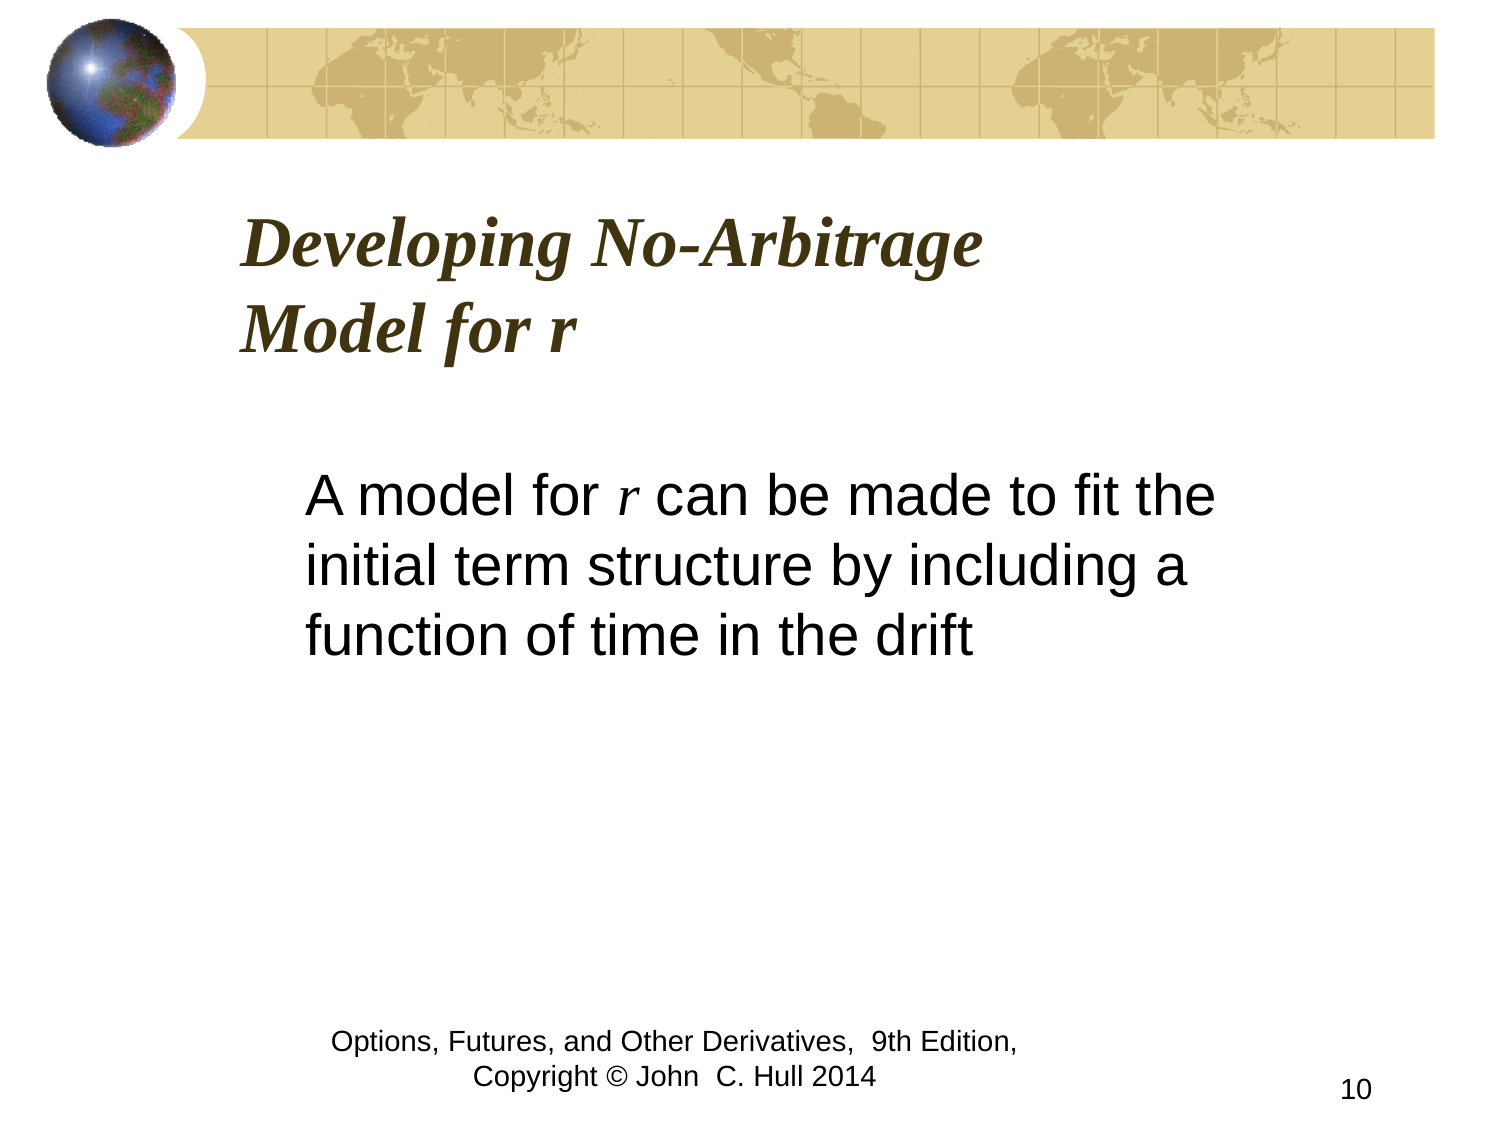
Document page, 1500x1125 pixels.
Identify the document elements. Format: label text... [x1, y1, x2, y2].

footer Options, Futures, and Other Derivatives, 9th Edition, Copyright © John C. Hull 2014 [262, 1024, 1088, 1101]
list A model for r can be made to fit the initial term structure by including a function of time in the drift [233, 450, 1267, 763]
slide_number 10 [1074, 1037, 1388, 1113]
picture [42, 14, 190, 151]
title Developing No-Arbitrage Model for r [225, 187, 1375, 375]
